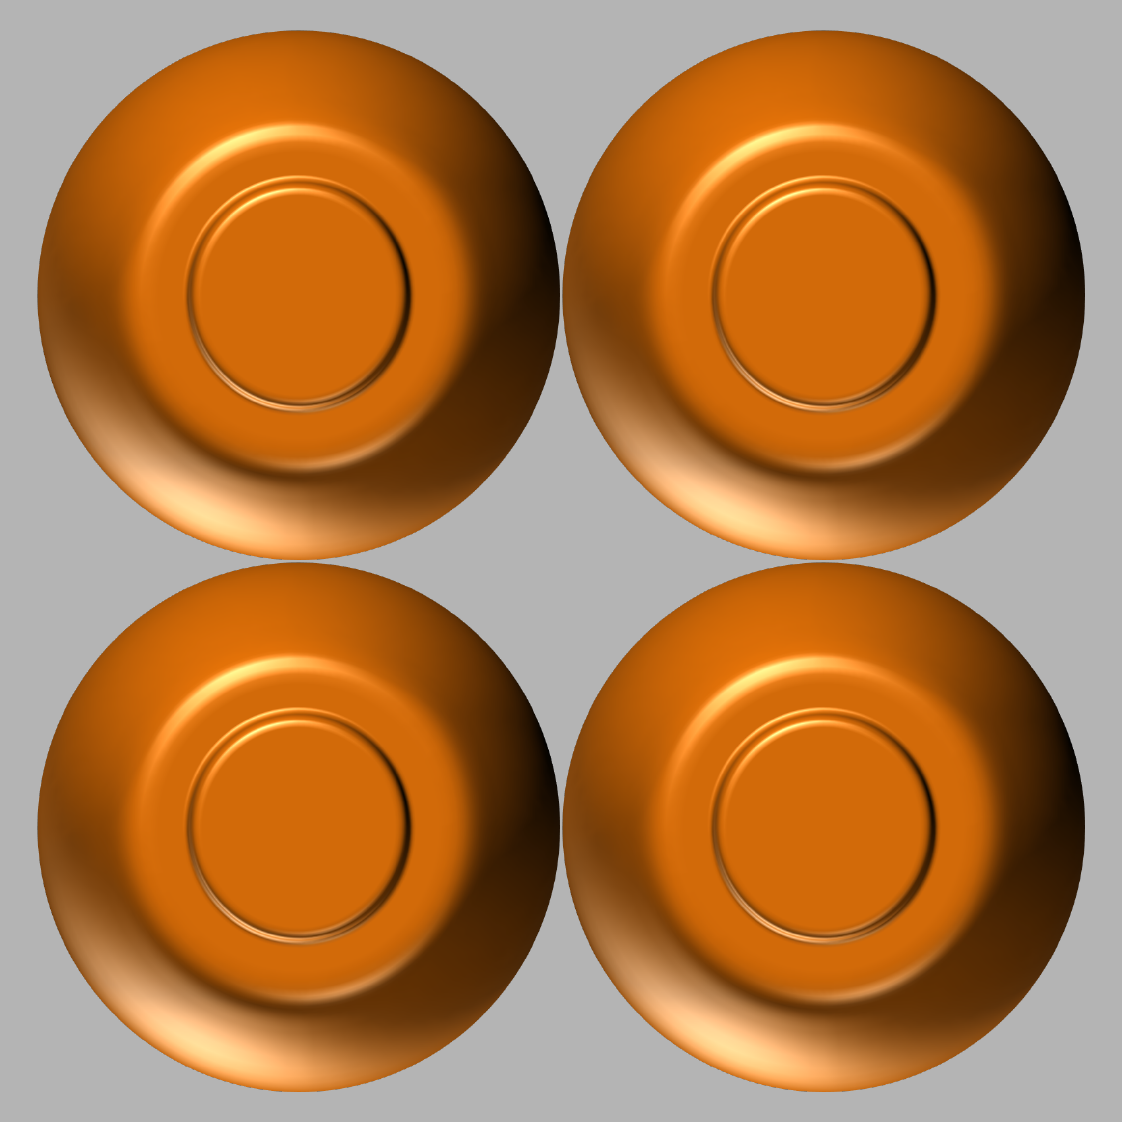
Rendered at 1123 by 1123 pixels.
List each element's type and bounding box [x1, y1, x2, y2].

picture [36, 29, 1086, 1093]
